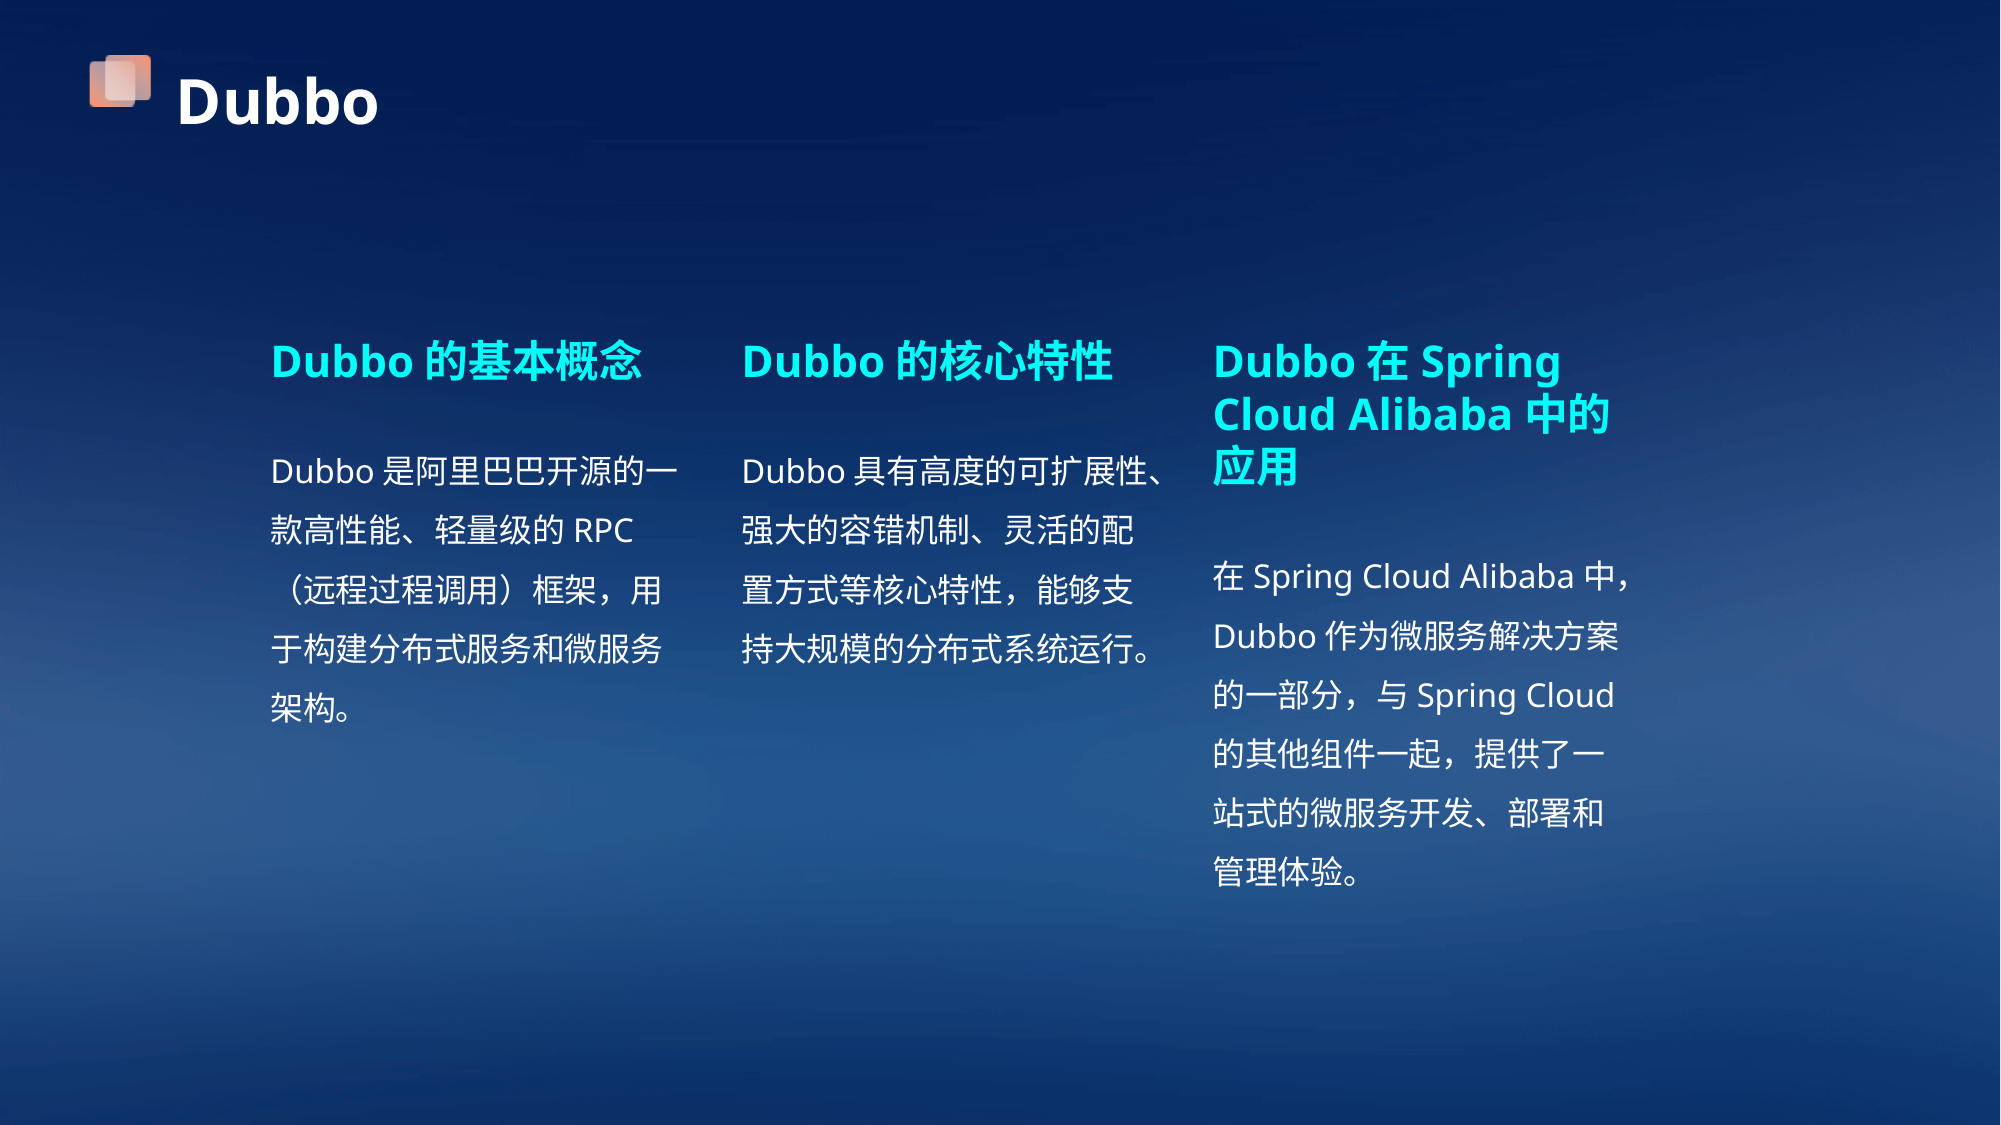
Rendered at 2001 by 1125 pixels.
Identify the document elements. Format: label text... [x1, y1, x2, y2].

text_box Dubbo的核心特性 Dubbo具有高度的可扩展性、强大的容错机制、灵活的配置方式等核心特性，能够支持大规模的分布式系统运行。 [725, 324, 1179, 677]
picture [0, 0, 2001, 1125]
text_box Dubbo的基本概念 Dubbo是阿里巴巴开源的一款高性能、轻量级的RPC（远程过程调用）框架，用于构建分布式服务和微服务架构。 [254, 324, 708, 736]
text_box Dubbo [159, 15, 1700, 147]
text_box Dubbo在Spring Cloud Alibaba中的应用 在Spring Cloud Alibaba中，Dubbo作为微服务解决方案的一部分，与Spring Cloud的其他组件一起，提供了一站式的微服务开发、部署和管理体验。 [1196, 325, 1650, 900]
